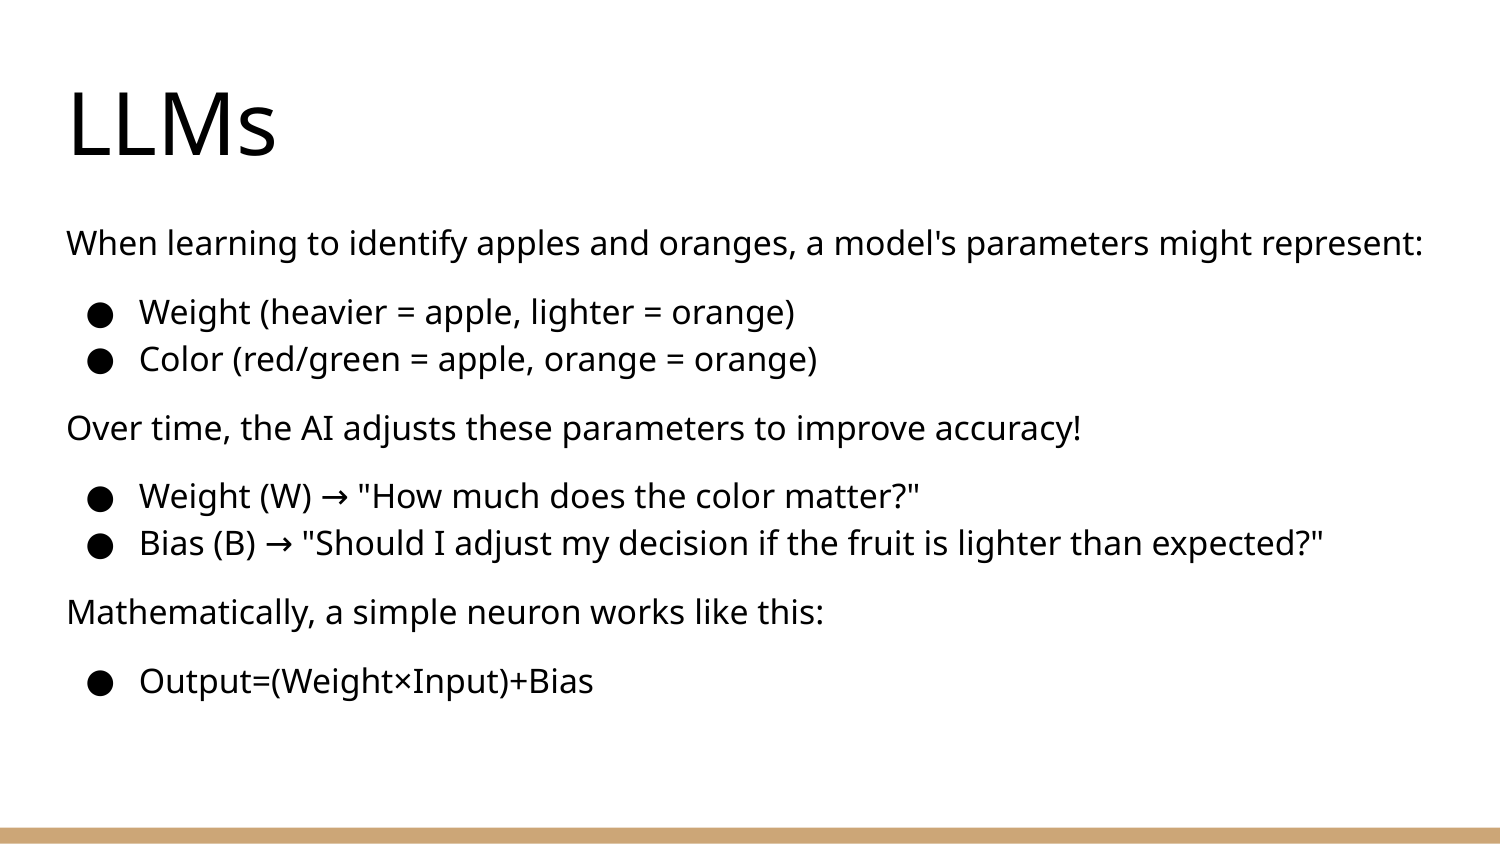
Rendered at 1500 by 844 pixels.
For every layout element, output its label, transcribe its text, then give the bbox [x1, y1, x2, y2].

list When learning to identify apples and oranges, a model's parameters might represent: Weight (heavier = apple, lighter = orange) Color (red/green = apple, orange = orange) Over time, the AI adjusts these parameters to improve accuracy! Weight (W) → "How much does the color matter?" Bias (B) → "Should I adjust my decision if the fruit is lighter than expected?" Mathematically, a simple neuron works like this: Output=(Weight×Input)+Bias [51, 200, 1449, 752]
title LLMs [51, 51, 1449, 189]
